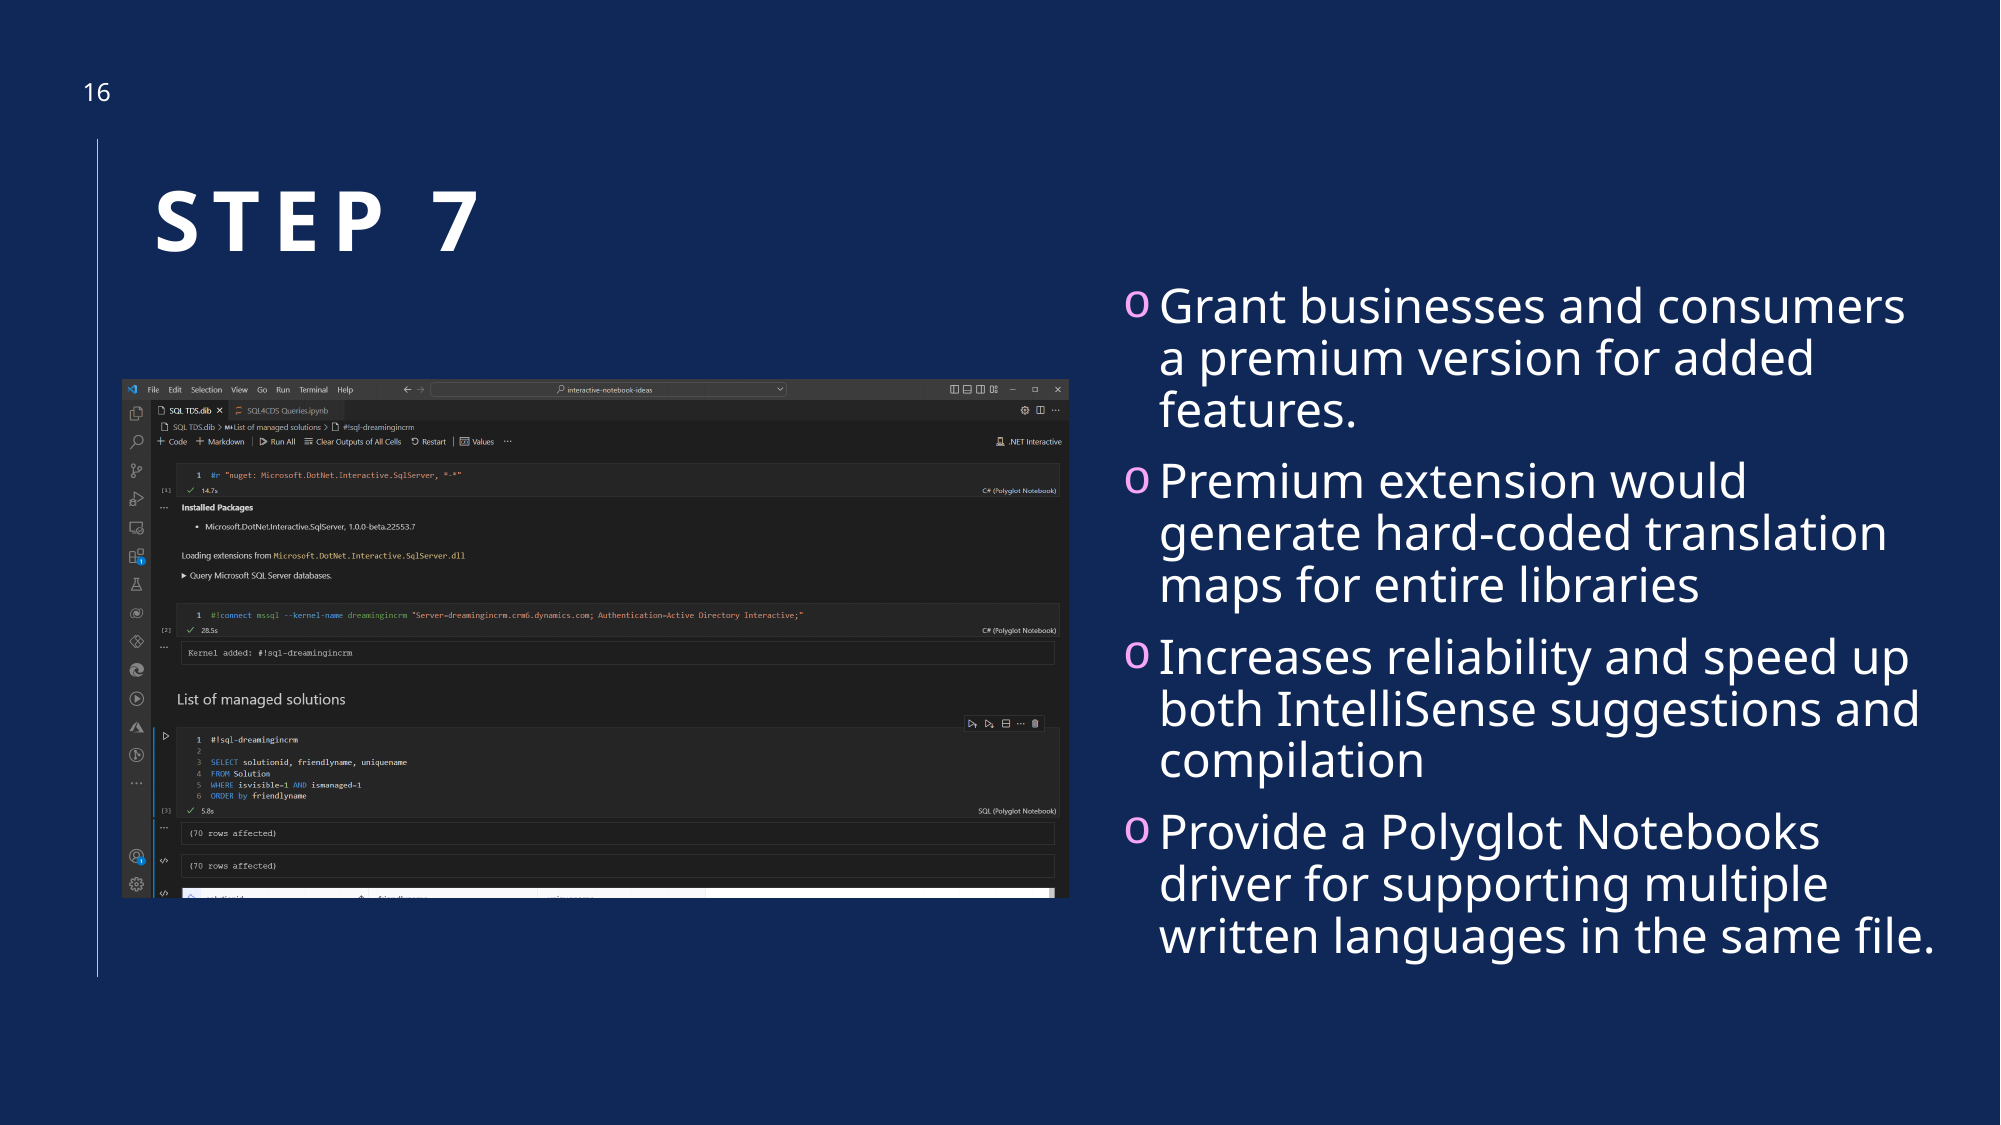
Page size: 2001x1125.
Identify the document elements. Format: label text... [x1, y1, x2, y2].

title Step 7 [139, 136, 1925, 312]
list Grant businesses and consumers a premium version for added features. Premium extension would generate hard-coded translation maps for entire libraries Increases reliability and speed up both IntelliSense suggestions and compilation Provide a Polyglot Notebooks driver for supporting multiple written languages in the same file. [1107, 274, 1958, 989]
slide_number 16 [53, 67, 140, 119]
picture [122, 379, 1069, 898]
